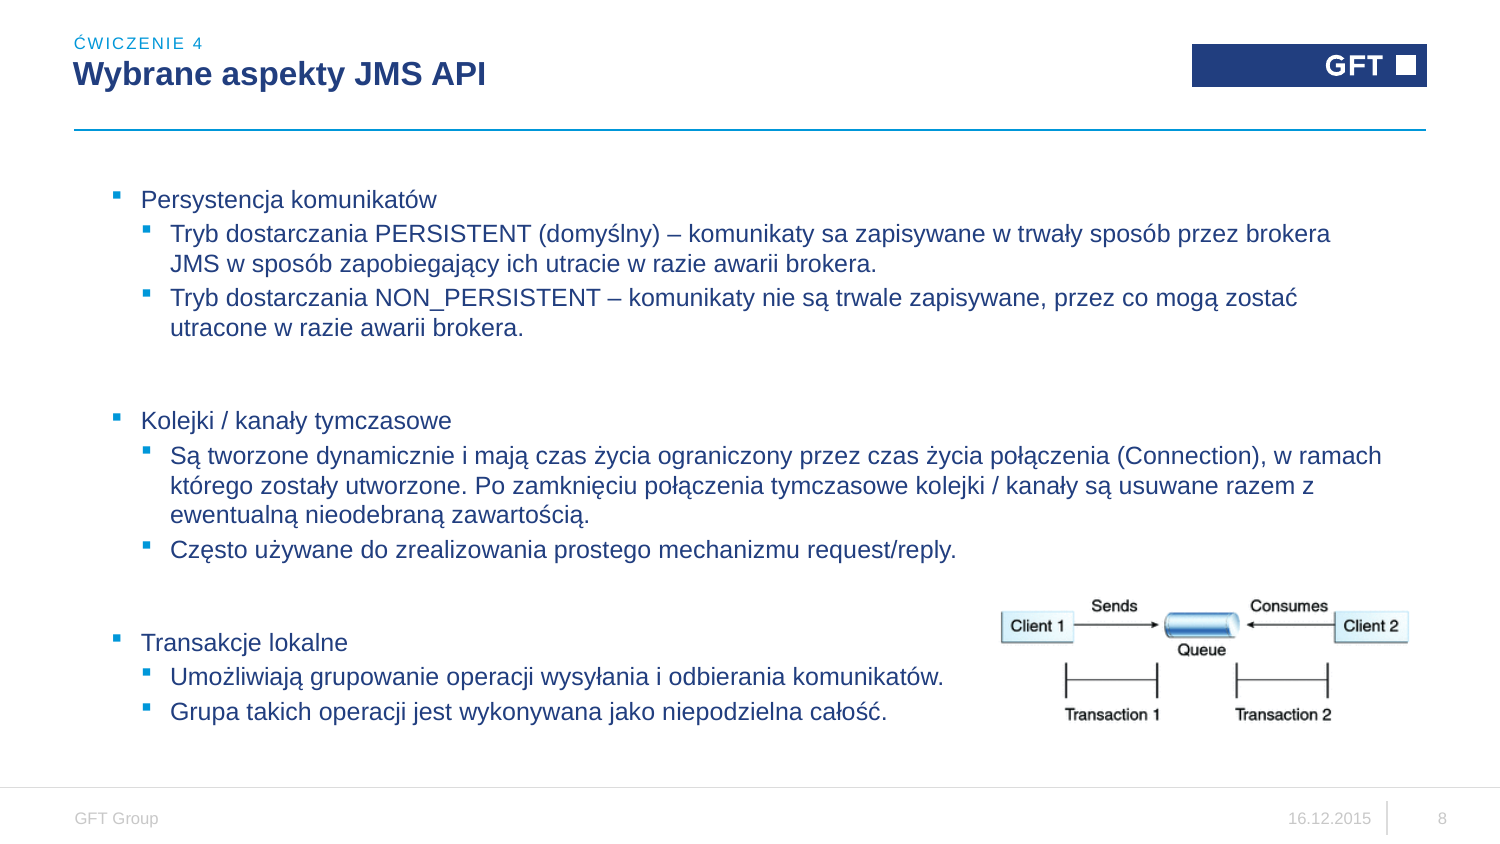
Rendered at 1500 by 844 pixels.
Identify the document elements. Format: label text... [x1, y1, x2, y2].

title Wybrane aspekty JMS API [72, 56, 1171, 94]
list Persystencja komunikatów Tryb dostarczania PERSISTENT (domyślny) – komunikaty sa zapisywane w trwały sposób przez brokera JMS w sposób zapobiegający ich utracie w razie awarii brokera. Tryb dostarczania NON_PERSISTENT – komunikaty nie są trwale zapisywane, przez co mogą zostać utracone w razie awarii brokera. Kolejki / kanały tymczasowe Są tworzone dynamicznie i mają czas życia ograniczony przez czas życia połączenia (Connection), w ramach którego zostały utworzone. Po zamknięciu połączenia tymczasowe kolejki / kanały są usuwane razem z ewentualną nieodebraną zawartością. Często używane do zrealizowania prostego mechanizmu request/reply. Transakcje lokalne Umożliwiają grupowanie operacji wysyłania i odbierania komunikatów. Grupa takich operacji jest wykonywana jako niepodzielna całość. [81, 183, 1386, 759]
picture [994, 590, 1421, 734]
list ĆWICZENIE 4 [73, 32, 1172, 53]
